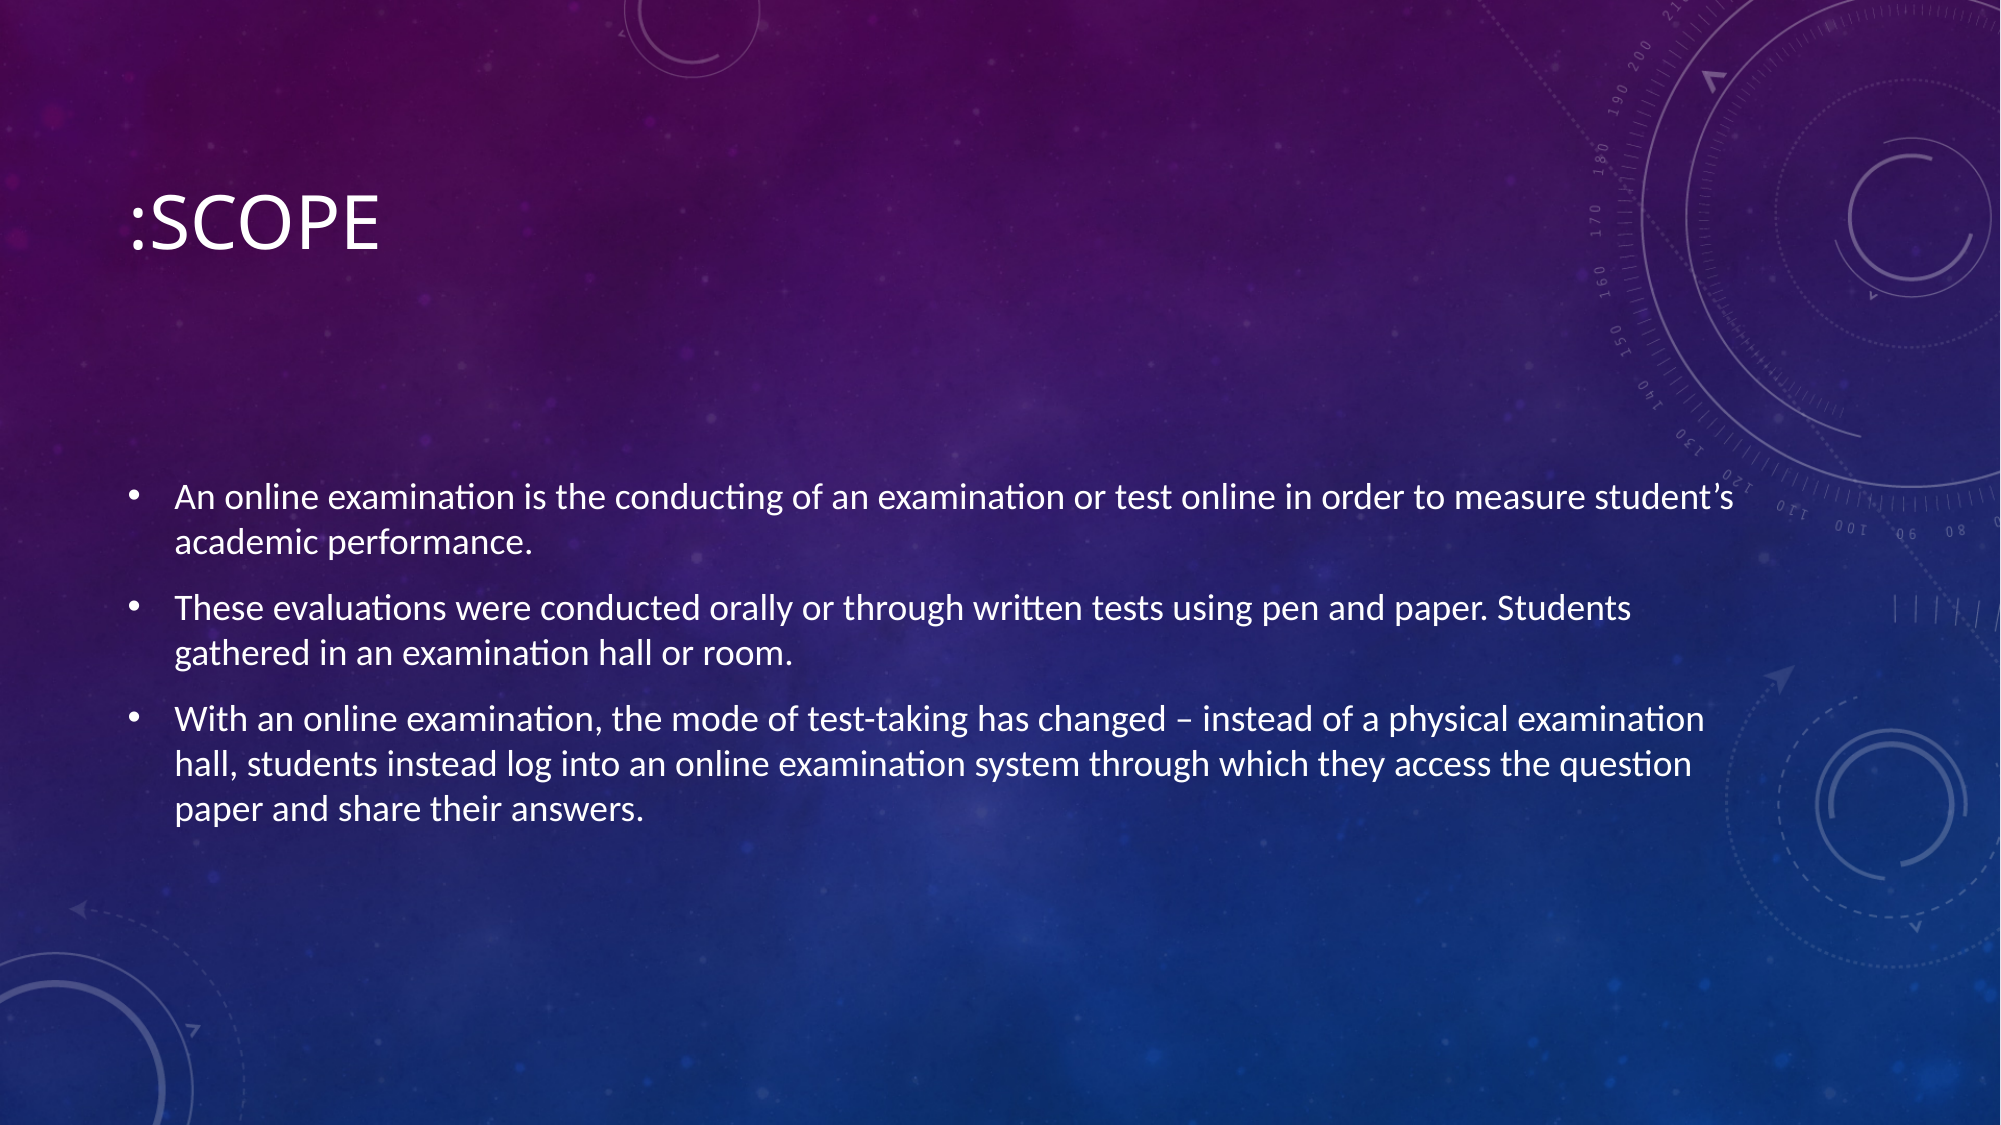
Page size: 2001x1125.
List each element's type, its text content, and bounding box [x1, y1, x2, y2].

title Scope: [112, 99, 1775, 339]
picture [0, 0, 2001, 1125]
list An online examination is the conducting of an examination or test online in order to measure student’s academic performance. These evaluations were conducted orally or through written tests using pen and paper. Students gathered in an examination hall or room. With an online examination, the mode of test-taking has changed – instead of a physical examination hall, students instead log into an online examination system through which they access the question paper and share their answers. [112, 351, 1775, 950]
